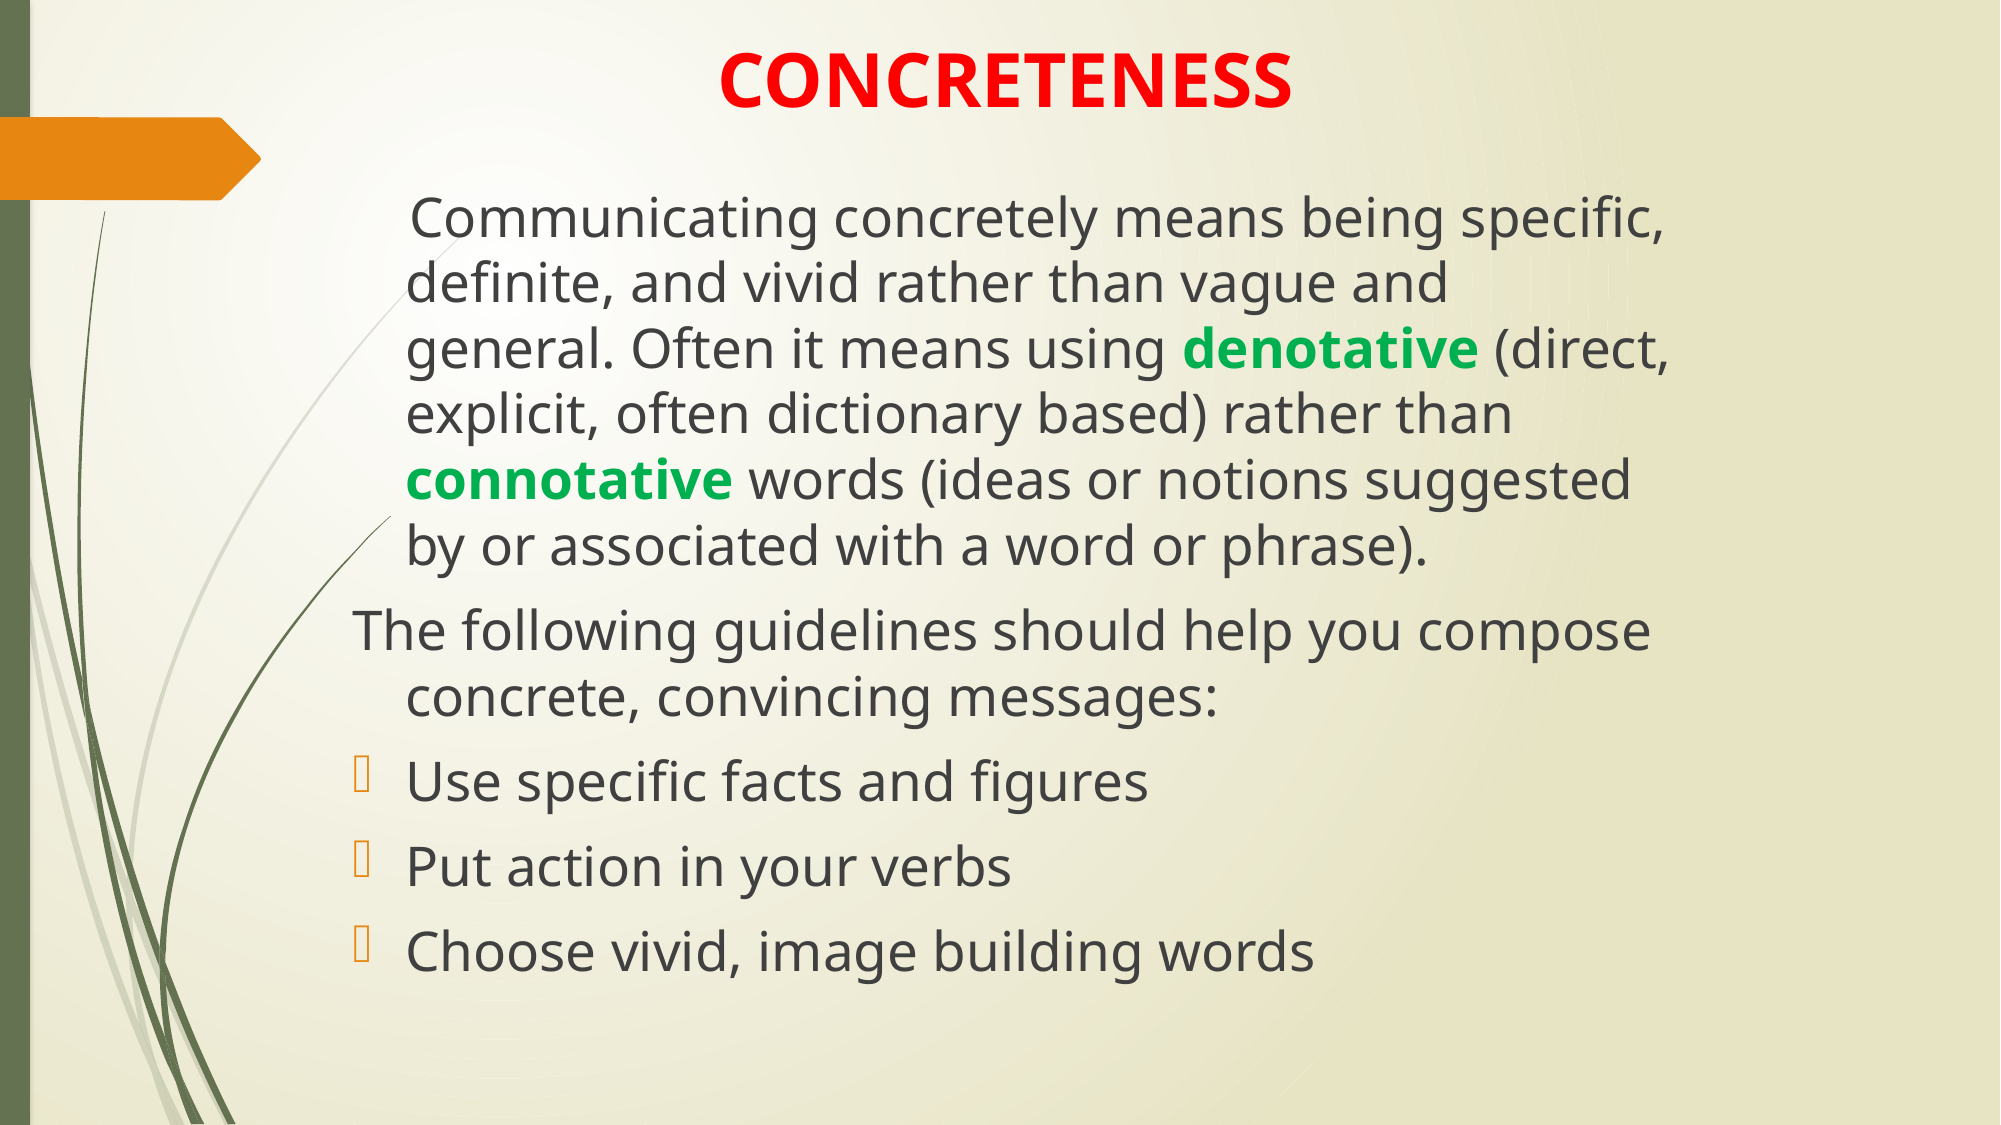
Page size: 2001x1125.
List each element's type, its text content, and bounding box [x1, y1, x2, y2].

title CONCRETENESS [324, 24, 1688, 148]
list Communicating concretely means being specific, definite, and vivid rather than vague and general. Often it means using denotative (direct, explicit, often dictionary based) rather than connotative words (ideas or notions suggested by or associated with a word or phrase). The following guidelines should help you compose concrete, convincing messages: Use specific facts and figures Put action in your verbs Choose vivid, image building words [337, 174, 1688, 1063]
